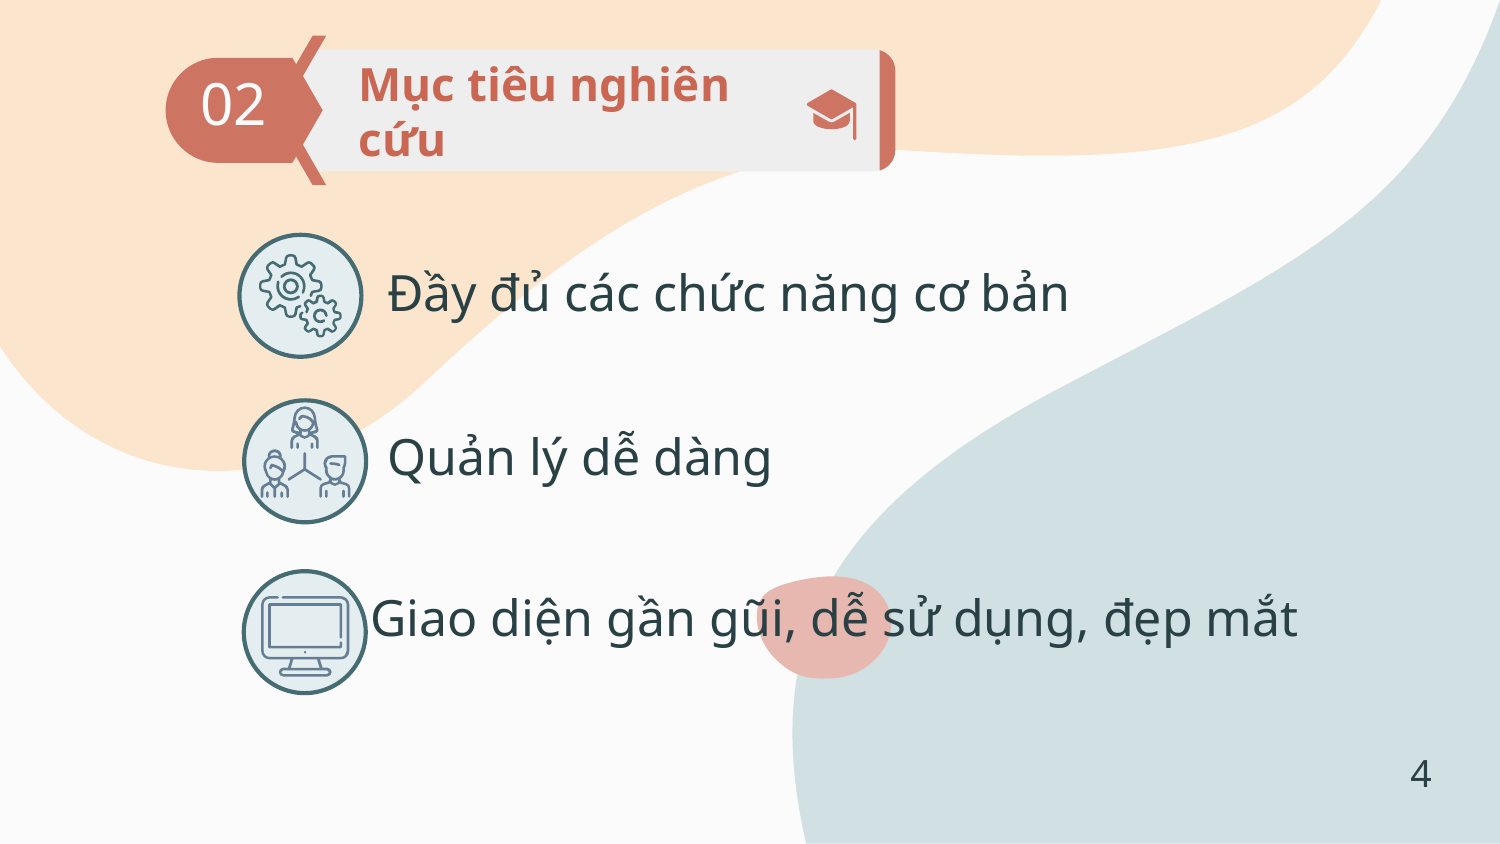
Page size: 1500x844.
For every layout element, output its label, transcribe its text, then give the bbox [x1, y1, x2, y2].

text_box [242, 423, 256, 501]
text_box Giao diện gần gũi, dễ sử dụng, đẹp mắt [355, 578, 1314, 654]
text_box [257, 422, 369, 525]
text_box Đầy đủ các chức năng cơ bản [372, 253, 1086, 329]
text_box [241, 569, 364, 672]
text_box [278, 398, 332, 404]
text_box Quản lý dễ dàng [373, 417, 789, 493]
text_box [165, 35, 896, 186]
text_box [260, 595, 350, 677]
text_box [239, 234, 362, 357]
text_box [270, 685, 340, 696]
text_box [260, 406, 351, 499]
text_box 4 [1395, 742, 1447, 802]
